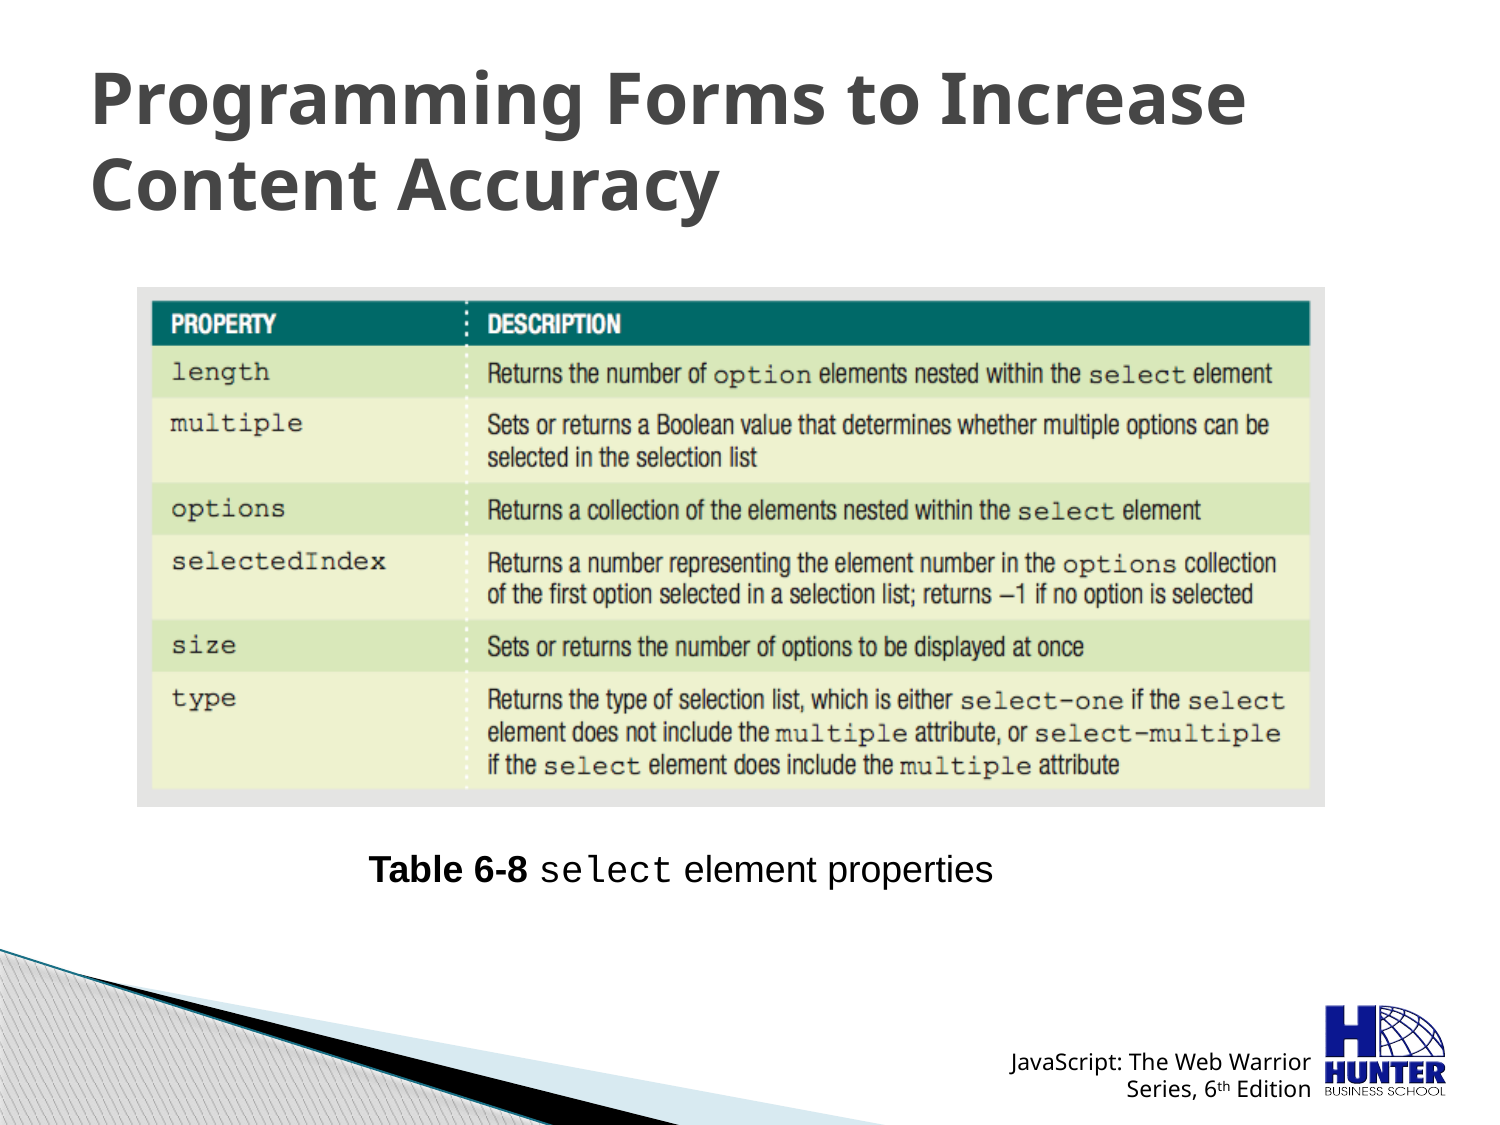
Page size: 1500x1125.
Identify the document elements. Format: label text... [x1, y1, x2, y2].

picture [1325, 1005, 1446, 1097]
picture [137, 287, 1326, 807]
title Programming Forms to Increase Content Accuracy [75, 45, 1425, 233]
text_box Table 6-8 select element properties [353, 837, 1009, 898]
